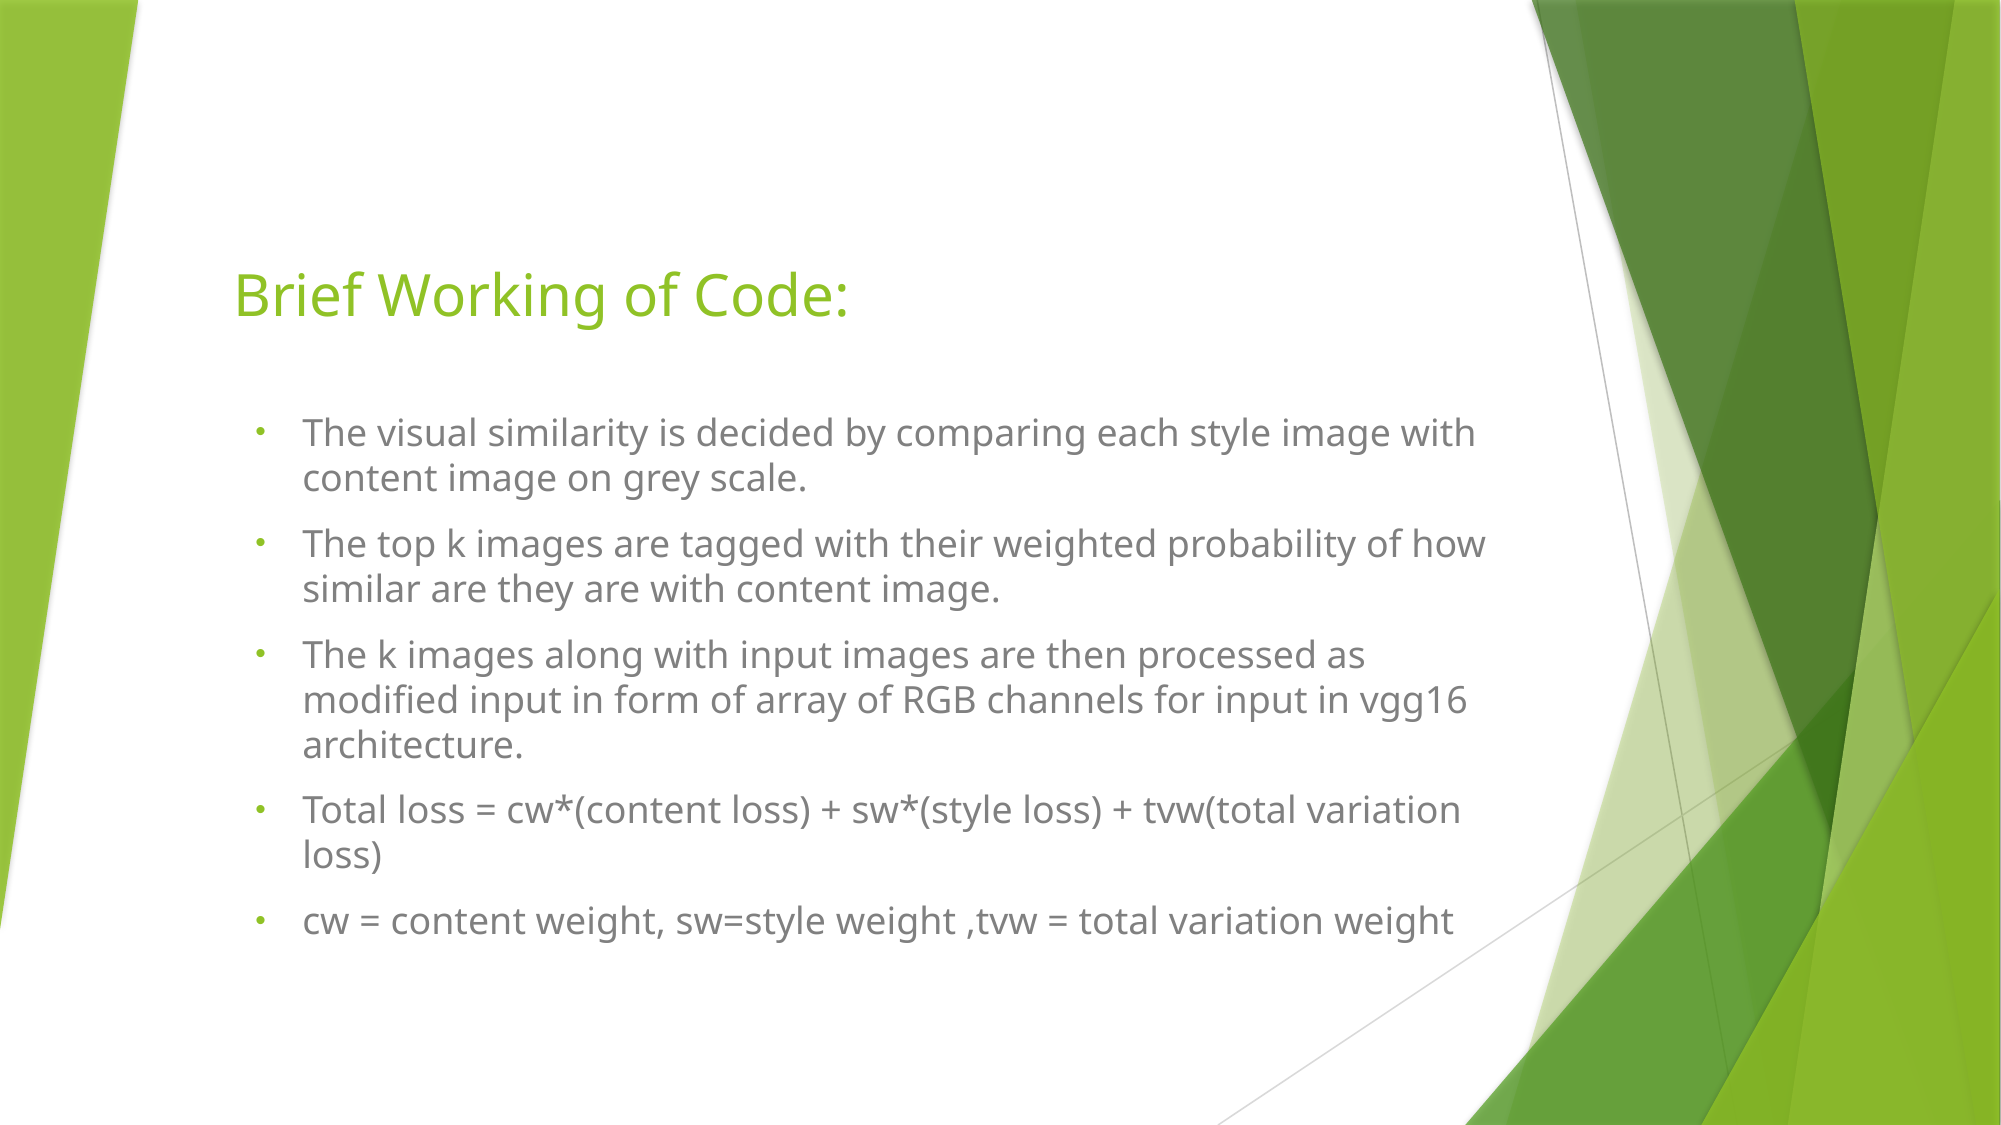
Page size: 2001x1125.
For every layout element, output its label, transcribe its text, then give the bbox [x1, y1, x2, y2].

title Brief Working of Code: [218, 65, 1493, 336]
subtitle The visual similarity is decided by comparing each style image with content image on grey scale. The top k images are tagged with their weighted probability of how similar are they are with content image. The k images along with input images are then processed as modified input in form of array of RGB channels for input in vgg16 architecture. Total loss = cw*(content loss) + sw*(style loss) + tvw(total variation loss) cw = content weight, sw=style weight ,tvw = total variation weight [240, 335, 1515, 951]
